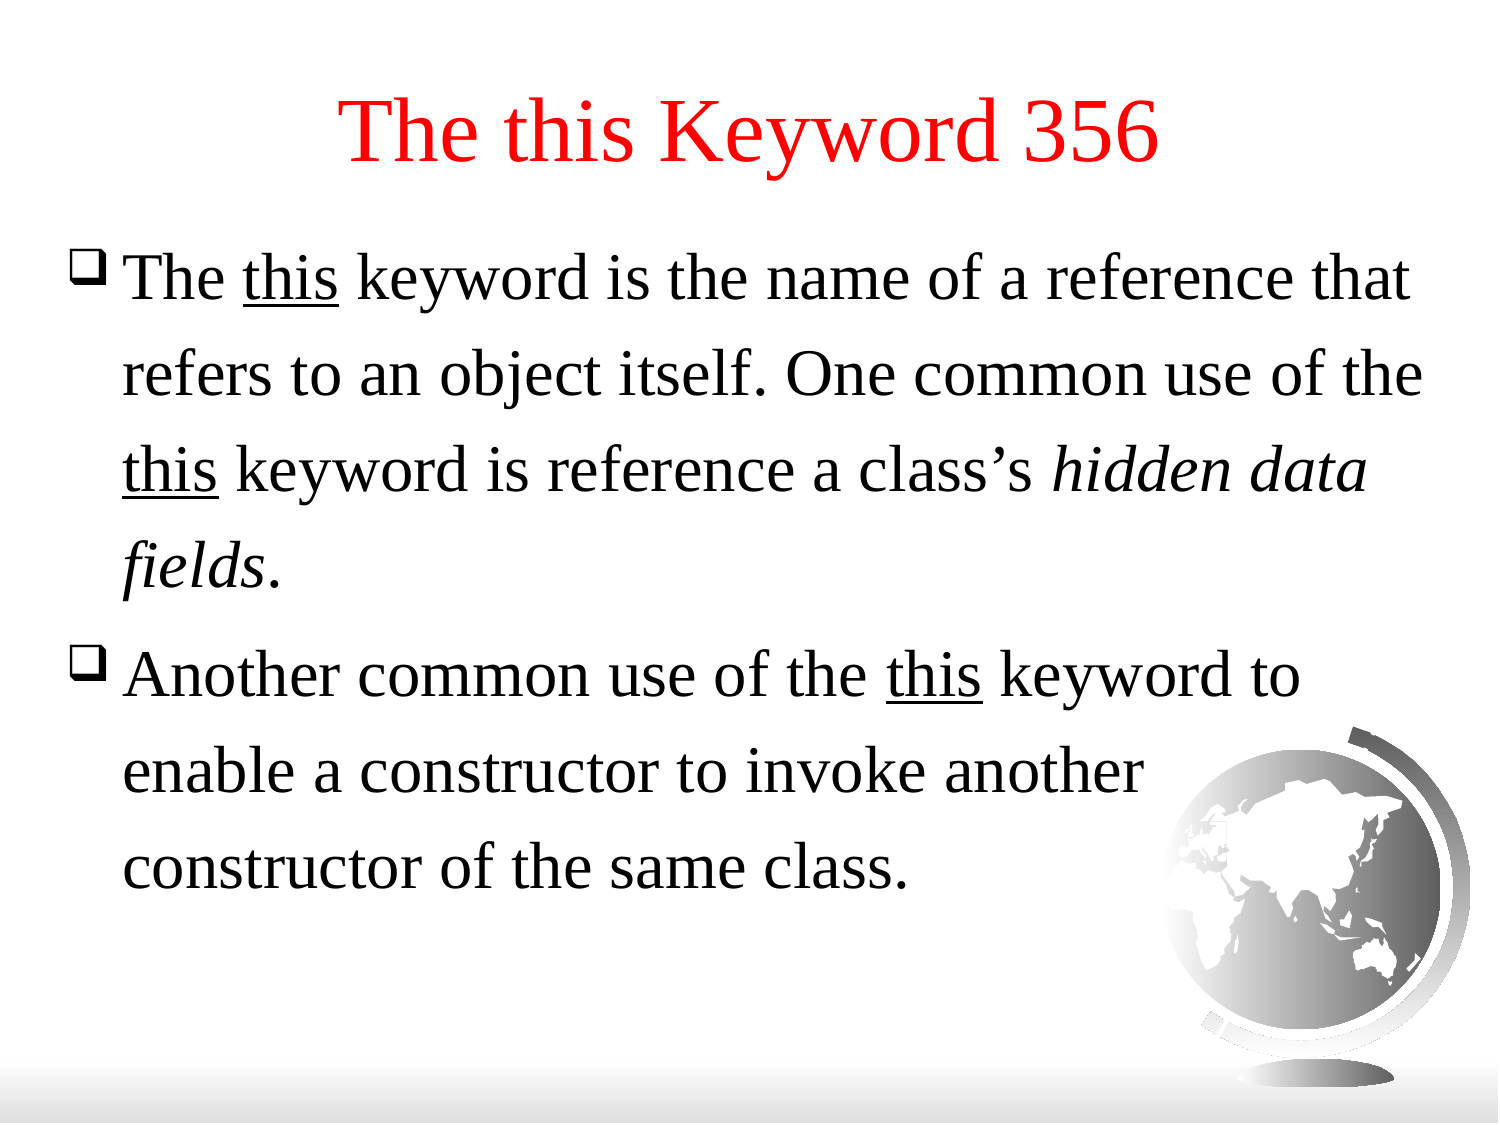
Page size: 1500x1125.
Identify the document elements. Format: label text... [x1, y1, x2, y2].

list The this keyword is the name of a reference that refers to an object itself. One common use of the this keyword is reference a class’s hidden data fields. Another common use of the this keyword to enable a constructor to invoke another constructor of the same class. [50, 209, 1450, 1013]
slide_number [1074, 1049, 1388, 1125]
title The this Keyword 356 [112, 62, 1388, 188]
